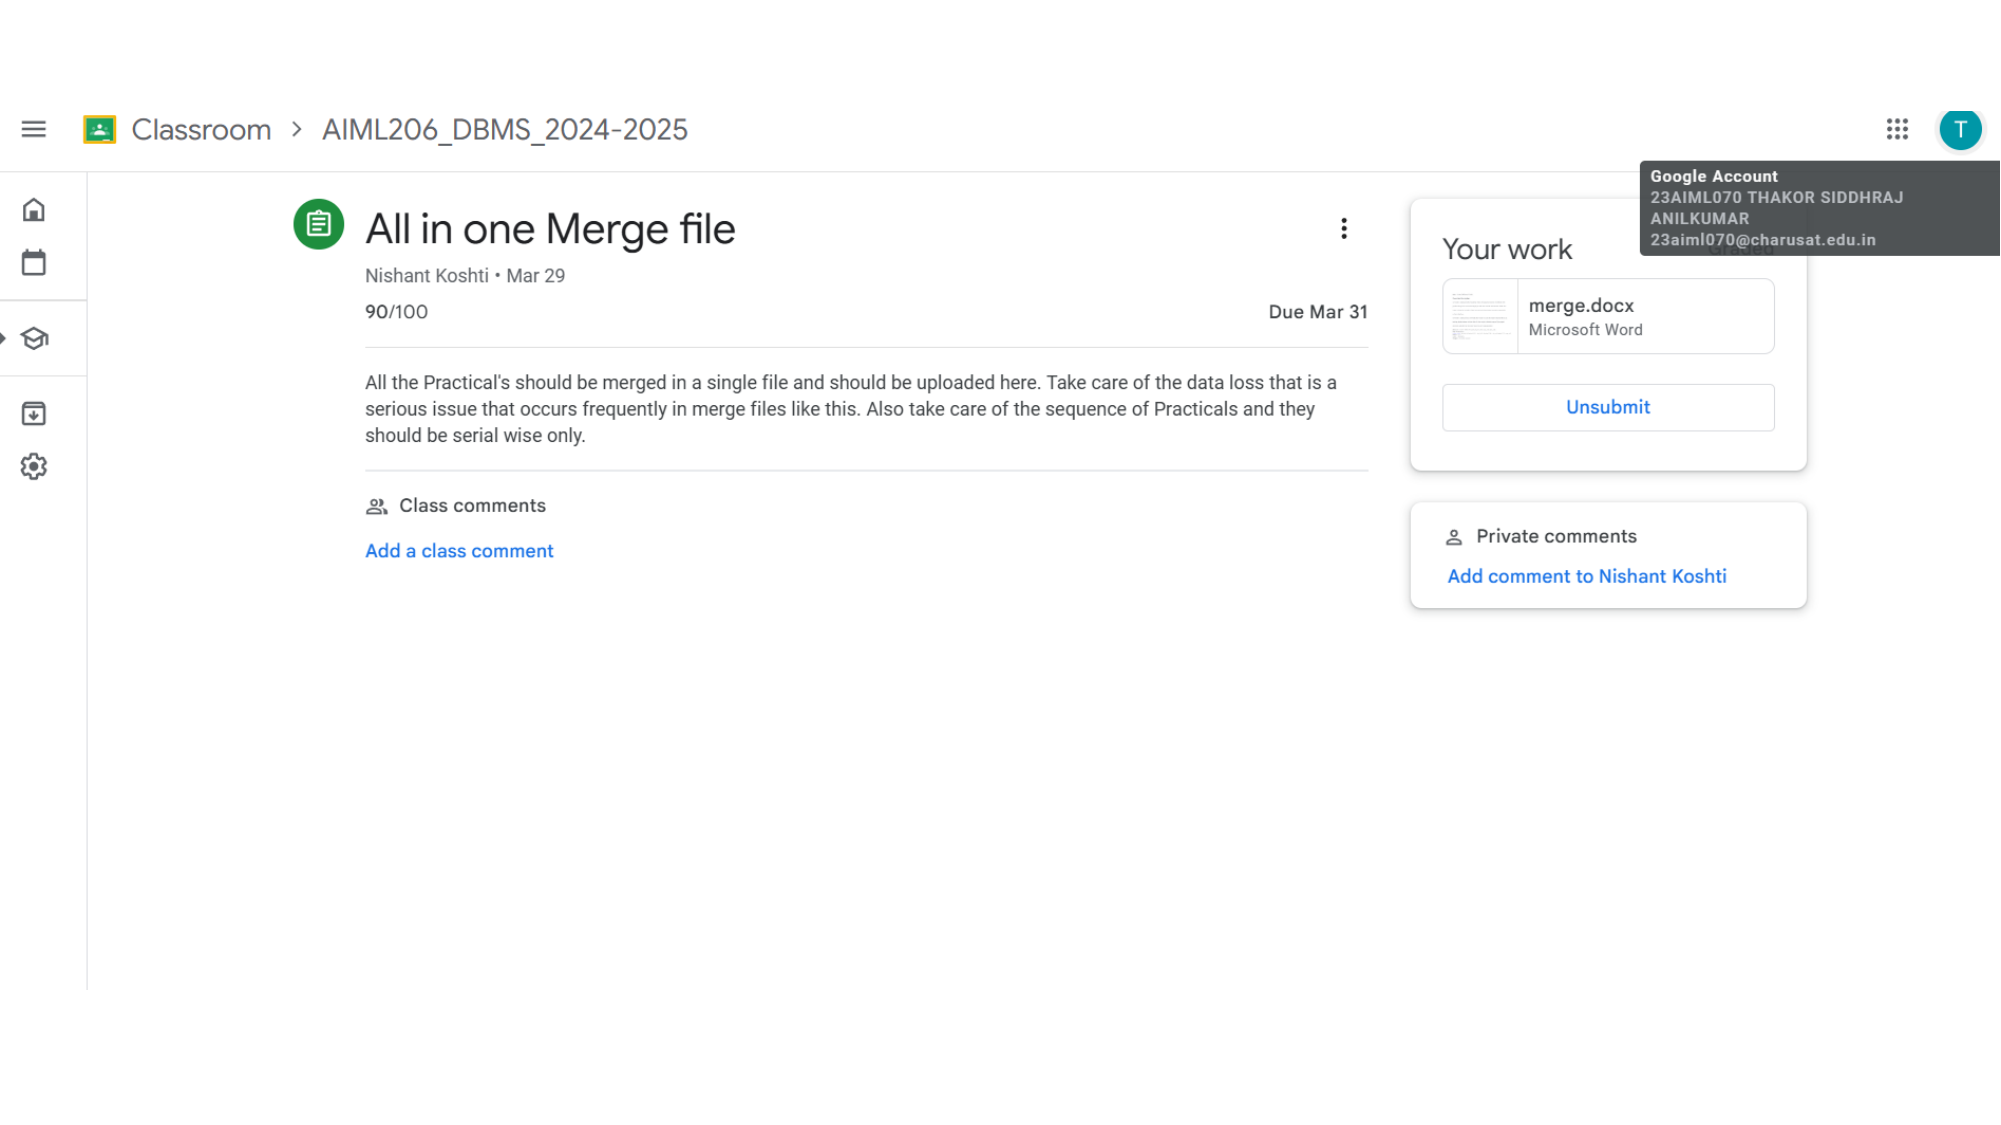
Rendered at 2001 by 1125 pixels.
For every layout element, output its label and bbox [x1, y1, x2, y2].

picture [0, 111, 2000, 990]
